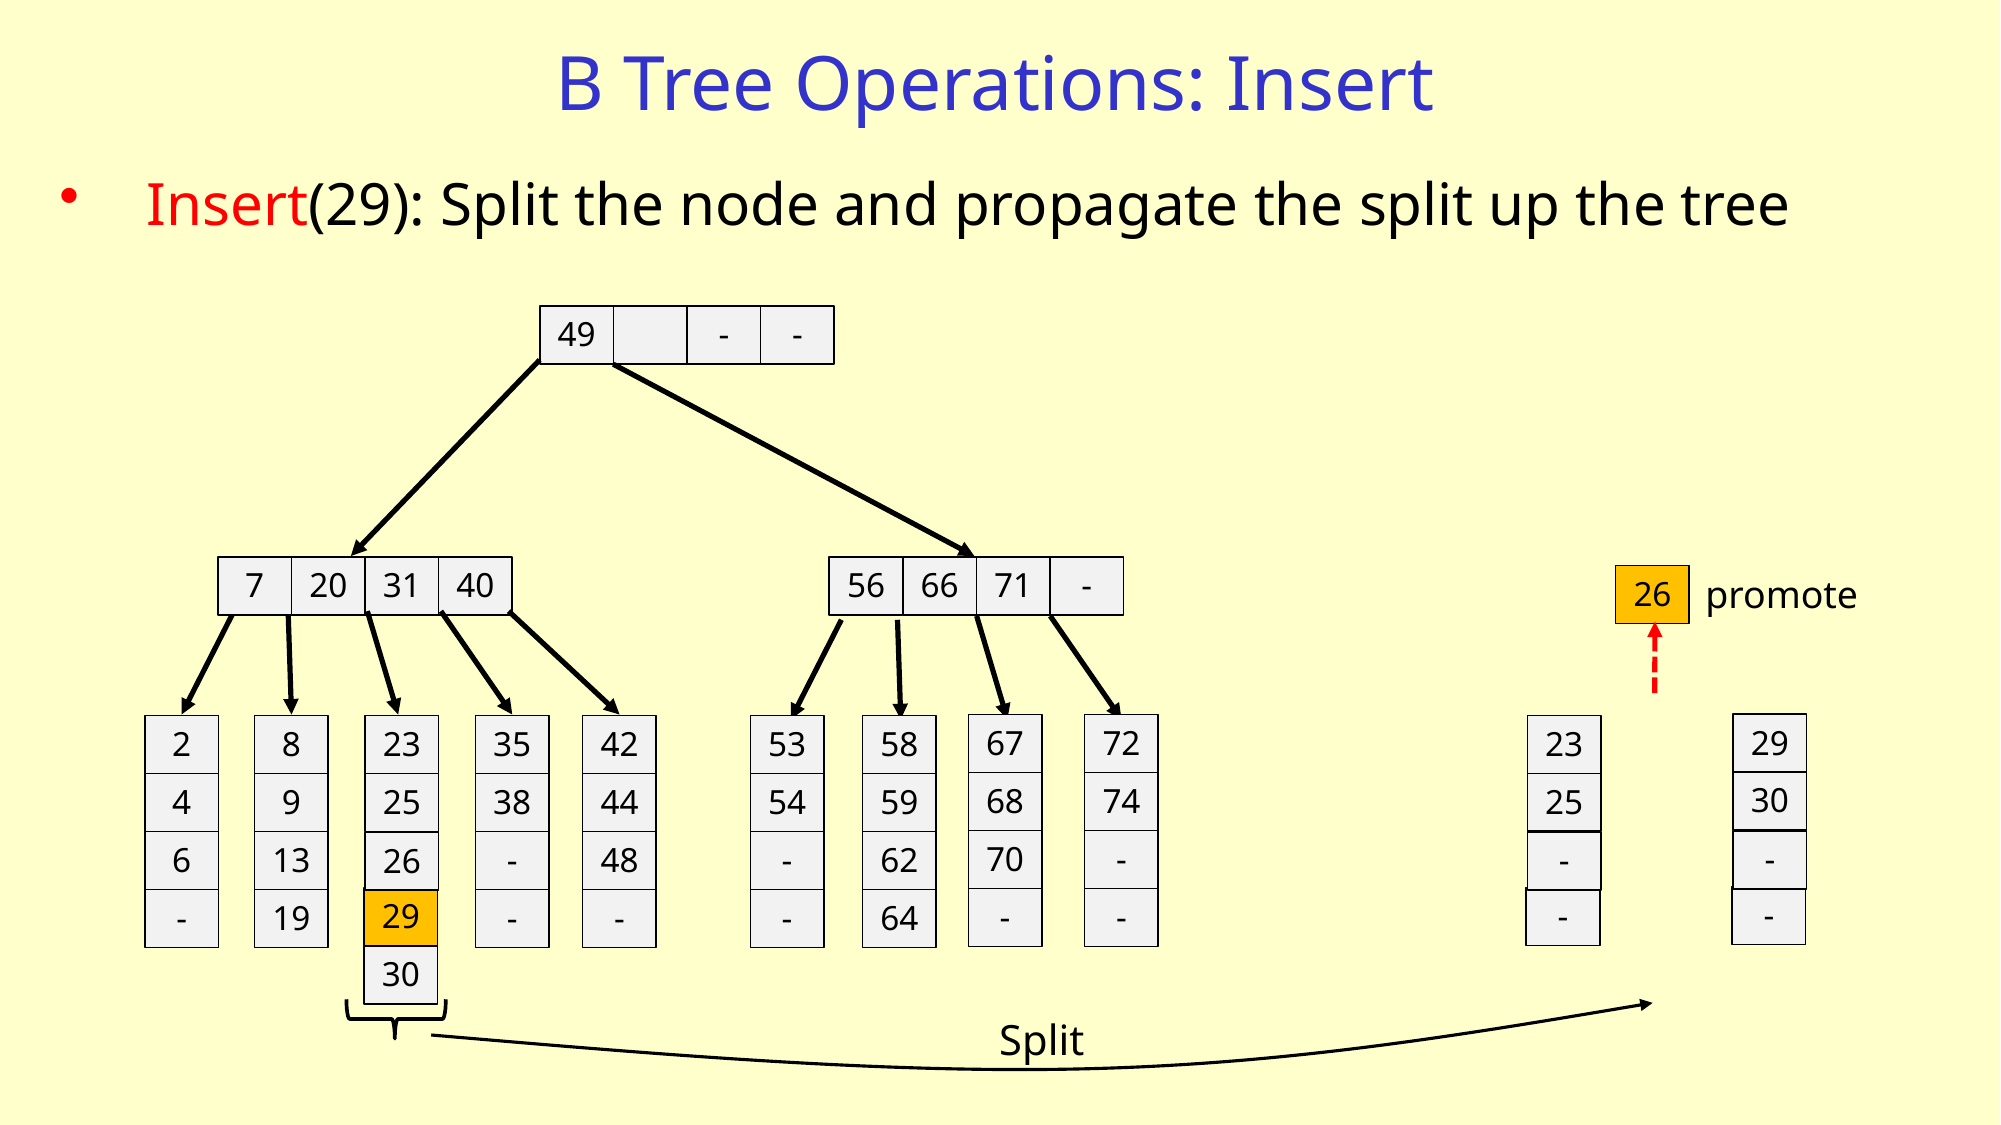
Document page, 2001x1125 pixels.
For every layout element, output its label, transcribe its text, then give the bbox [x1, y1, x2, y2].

text_box 13 [254, 831, 329, 889]
text_box 9 [254, 773, 329, 831]
text_box 26 [365, 832, 439, 891]
text_box [1050, 615, 1121, 714]
text_box 23 [365, 715, 439, 773]
text_box 71 [976, 556, 1049, 615]
text_box - [968, 888, 1042, 947]
text_box 2 [144, 715, 219, 773]
text_box - [475, 889, 549, 948]
text_box 6 [144, 831, 219, 889]
text_box 31 [365, 556, 438, 615]
text_box - [750, 831, 824, 889]
text_box - [475, 831, 549, 889]
text_box 72 [1084, 714, 1159, 772]
text_box Split [984, 1005, 1100, 1071]
text_box [508, 611, 620, 715]
text_box - [1084, 830, 1159, 888]
text_box 70 [968, 830, 1042, 888]
text_box - [687, 306, 760, 365]
text_box 54 [750, 773, 824, 831]
text_box [790, 619, 842, 715]
text_box [976, 615, 1010, 714]
text_box [613, 306, 687, 365]
text_box [431, 1020, 984, 1070]
text_box [367, 611, 401, 715]
text_box 59 [862, 773, 937, 831]
text_box [350, 359, 540, 557]
text_box [1100, 998, 1653, 1069]
text_box 49 [539, 306, 613, 365]
text_box - [582, 889, 657, 948]
text_box Insert(29): Split the node and propagate the split up the tree [44, 159, 1945, 263]
text_box 62 [862, 831, 937, 889]
text_box 8 [254, 715, 329, 773]
text_box - [760, 306, 835, 365]
text_box 67 [968, 714, 1042, 772]
text_box 29 [364, 887, 438, 945]
text_box 42 [582, 715, 657, 773]
text_box 44 [582, 773, 657, 831]
text_box 66 [902, 556, 976, 615]
text_box 68 [968, 772, 1042, 830]
text_box 48 [582, 831, 657, 889]
text_box [440, 611, 513, 715]
text_box 19 [254, 889, 329, 948]
text_box 35 [475, 715, 549, 773]
text_box 4 [144, 773, 219, 831]
text_box - [1084, 888, 1159, 947]
text_box - [750, 889, 824, 948]
text_box 20 [291, 556, 365, 615]
text_box [284, 614, 298, 715]
text_box - [144, 889, 219, 948]
text_box 30 [364, 945, 438, 999]
text_box [613, 364, 975, 557]
text_box [346, 999, 446, 1039]
text_box [181, 614, 233, 715]
text_box [894, 619, 907, 715]
text_box 58 [862, 715, 937, 773]
text_box 25 [365, 773, 439, 832]
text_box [1526, 563, 1871, 946]
title B Tree Operations: Insert [144, 23, 1845, 138]
text_box - [1049, 556, 1124, 615]
text_box 56 [829, 556, 902, 615]
text_box 53 [750, 715, 824, 773]
text_box 38 [475, 773, 549, 831]
text_box 74 [1084, 772, 1159, 830]
text_box 64 [862, 889, 937, 948]
text_box 40 [438, 556, 513, 615]
text_box 7 [217, 556, 291, 615]
